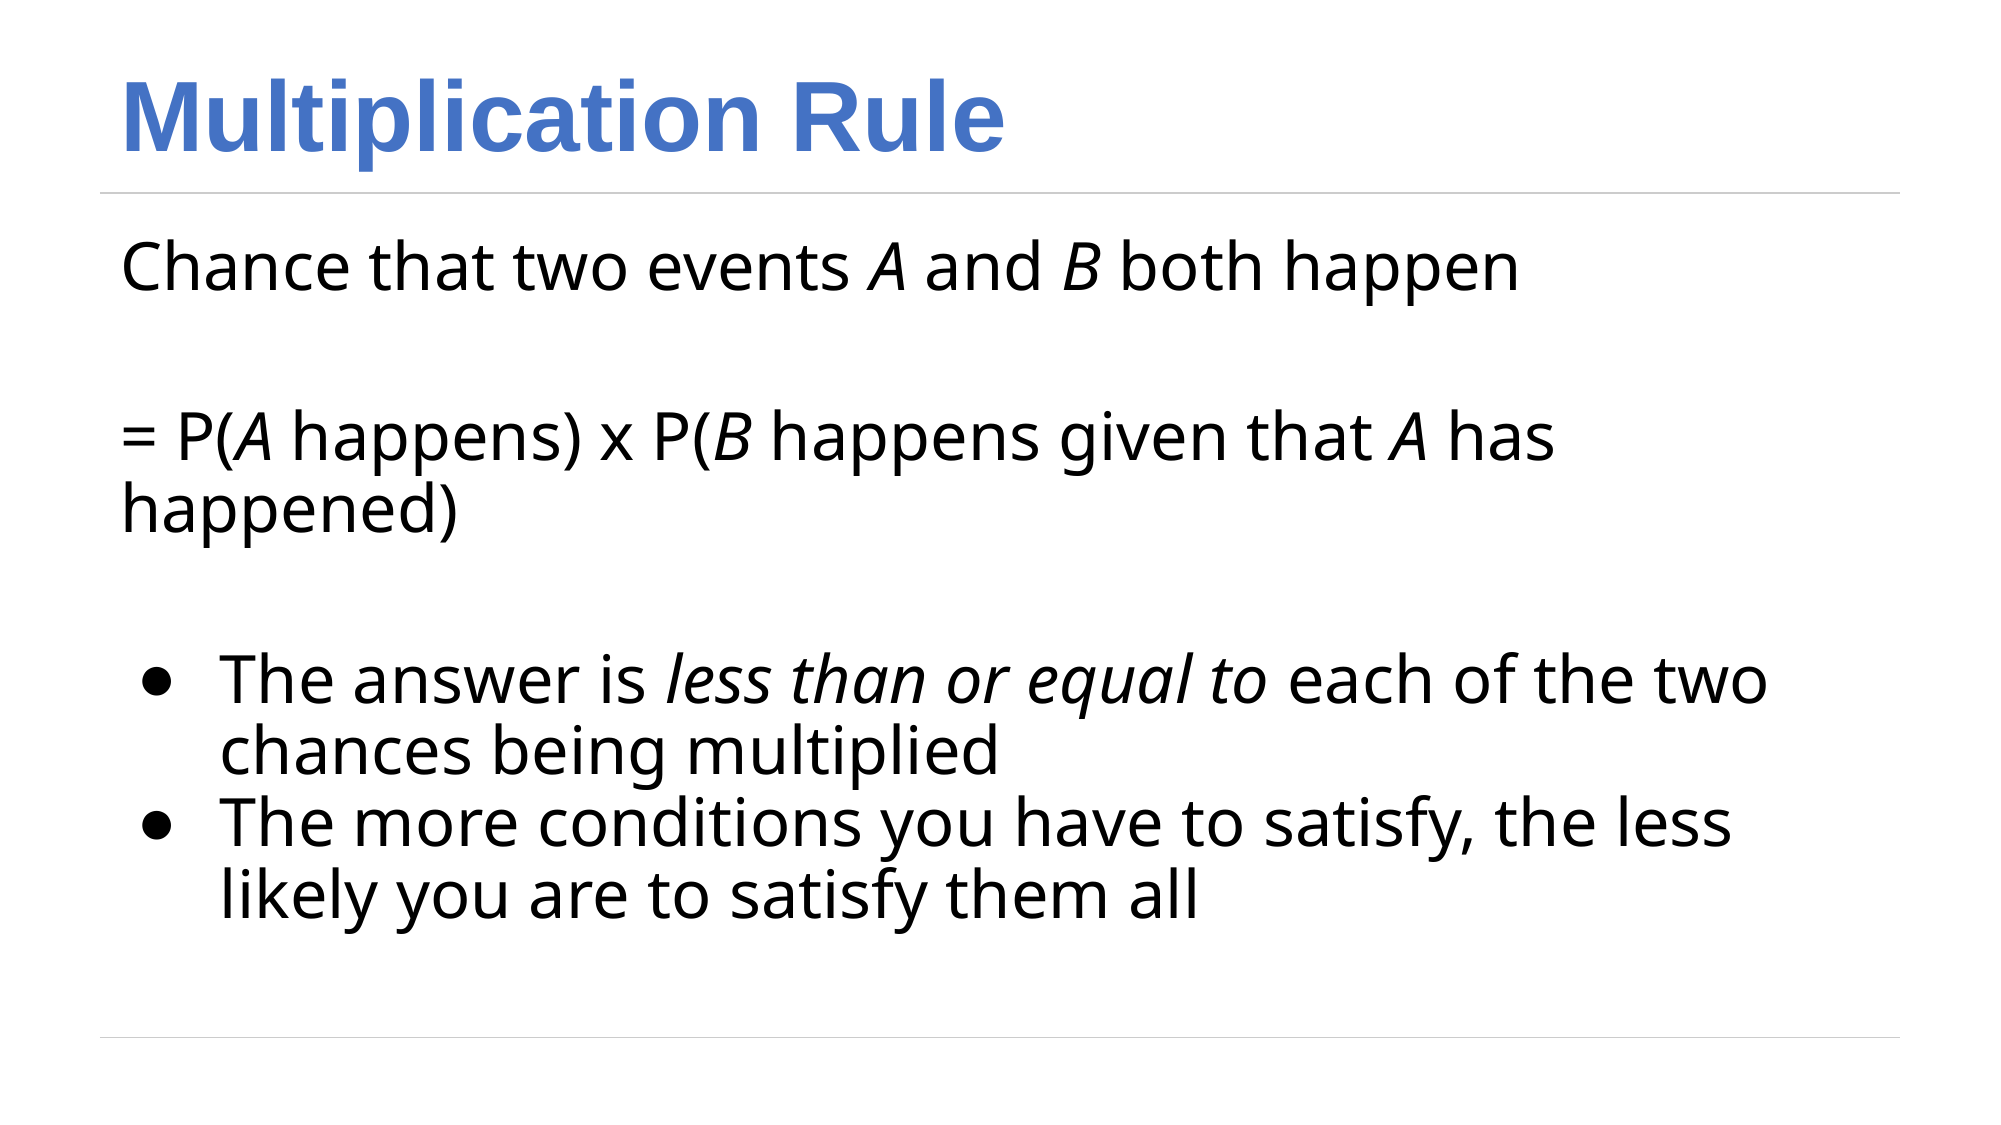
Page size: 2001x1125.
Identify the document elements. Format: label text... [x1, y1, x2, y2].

title Multiplication Rule [99, 45, 1567, 193]
list Chance that two events A and B both happen = P(A happens) x P(B happens given that A has happened) The answer is less than or equal to each of the two chances being multiplied The more conditions you have to satisfy, the less likely you are to satisfy them all [99, 212, 1900, 1017]
